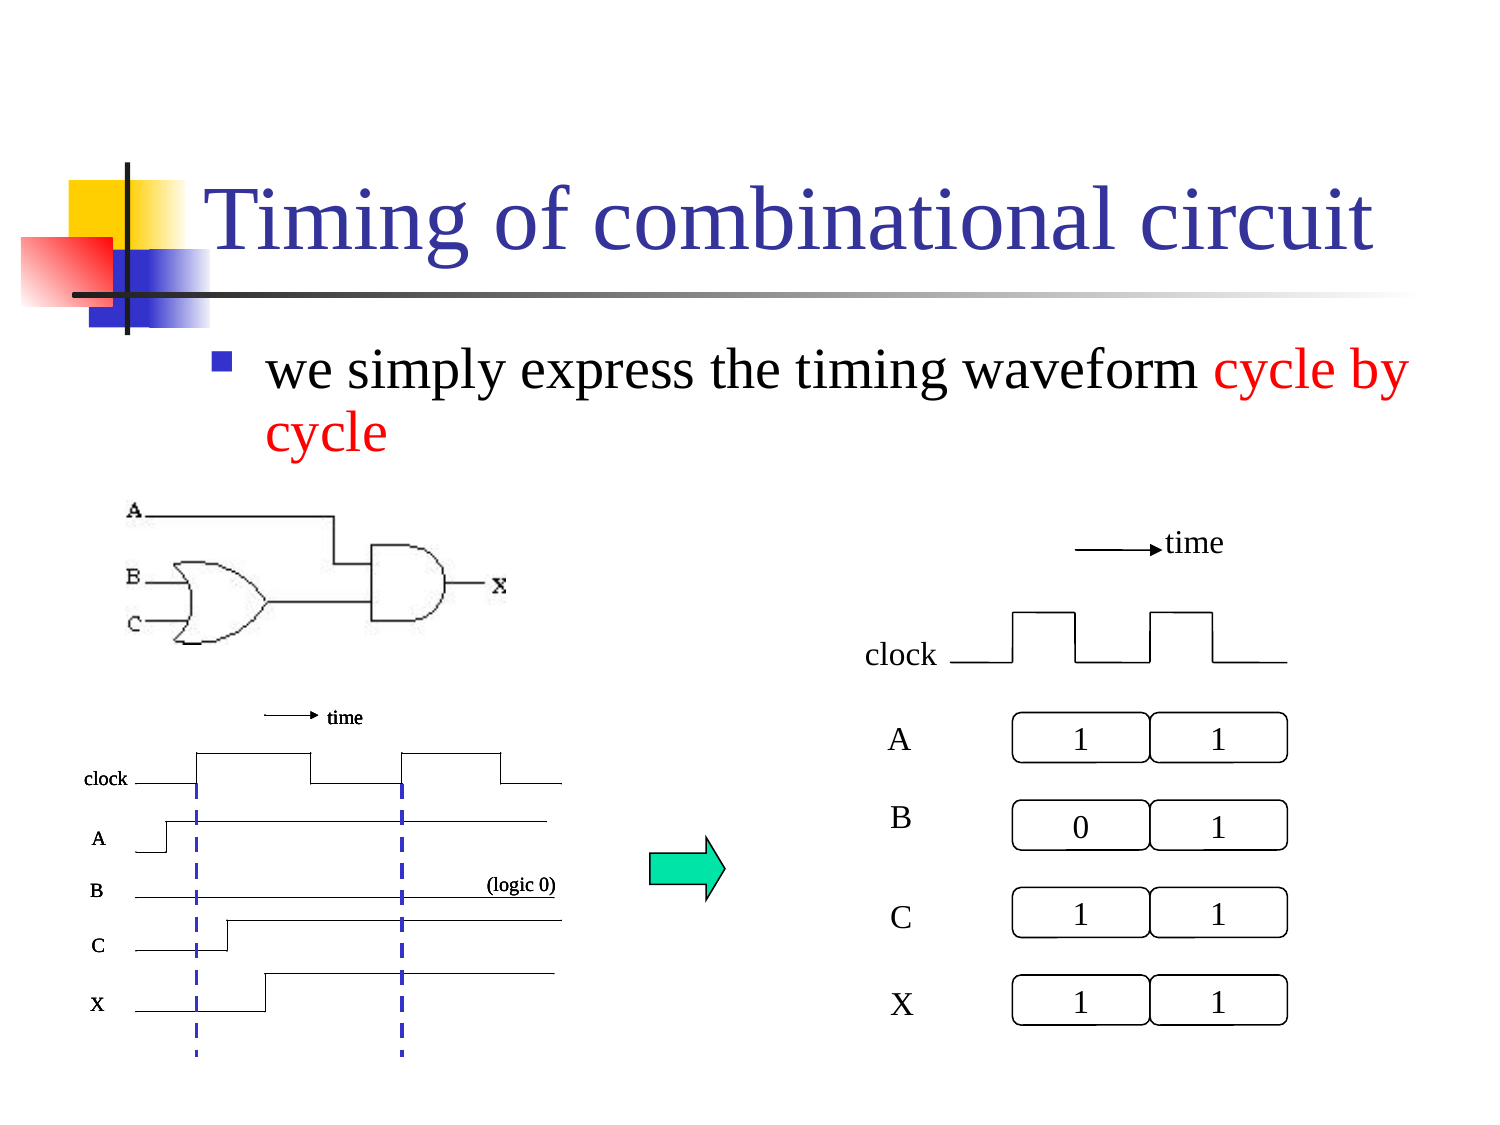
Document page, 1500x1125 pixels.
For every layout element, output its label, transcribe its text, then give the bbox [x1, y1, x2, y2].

title Timing of combinational circuit [188, 35, 1468, 275]
picture [74, 699, 568, 1061]
picture [124, 499, 506, 645]
list we simply express the timing waveform cycle by cycle [193, 331, 1469, 475]
text_box [649, 837, 725, 900]
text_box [849, 512, 1288, 1031]
